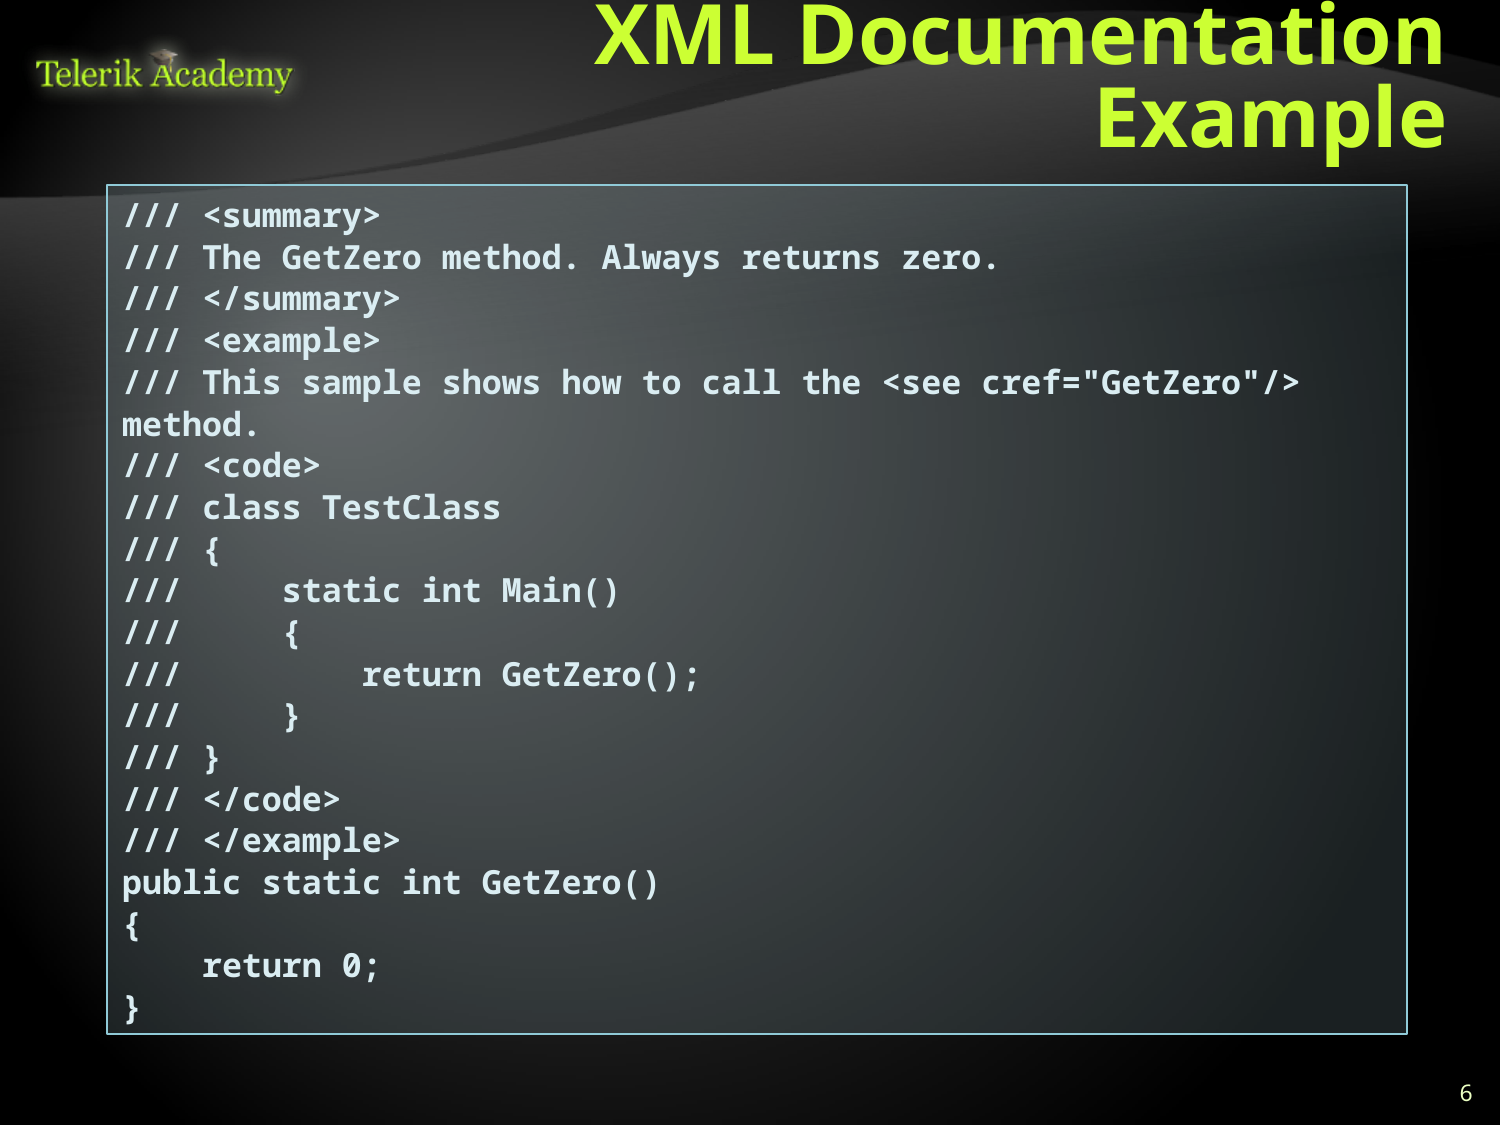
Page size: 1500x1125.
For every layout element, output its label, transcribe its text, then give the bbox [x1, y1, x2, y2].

picture [0, 0, 1500, 1125]
slide_number 6 [1412, 1074, 1488, 1113]
text_box /// <summary> /// The GetZero method. Always returns zero. /// </summary> /// <example> /// This sample shows how to call the <see cref="GetZero"/> method. /// <code> /// class TestClass /// { /// static int Main() /// { /// return GetZero(); /// } /// } /// </code> /// </example> public static int GetZero() { return 0; } [107, 185, 1408, 1034]
title XML Documentation Example [300, 12, 1463, 150]
